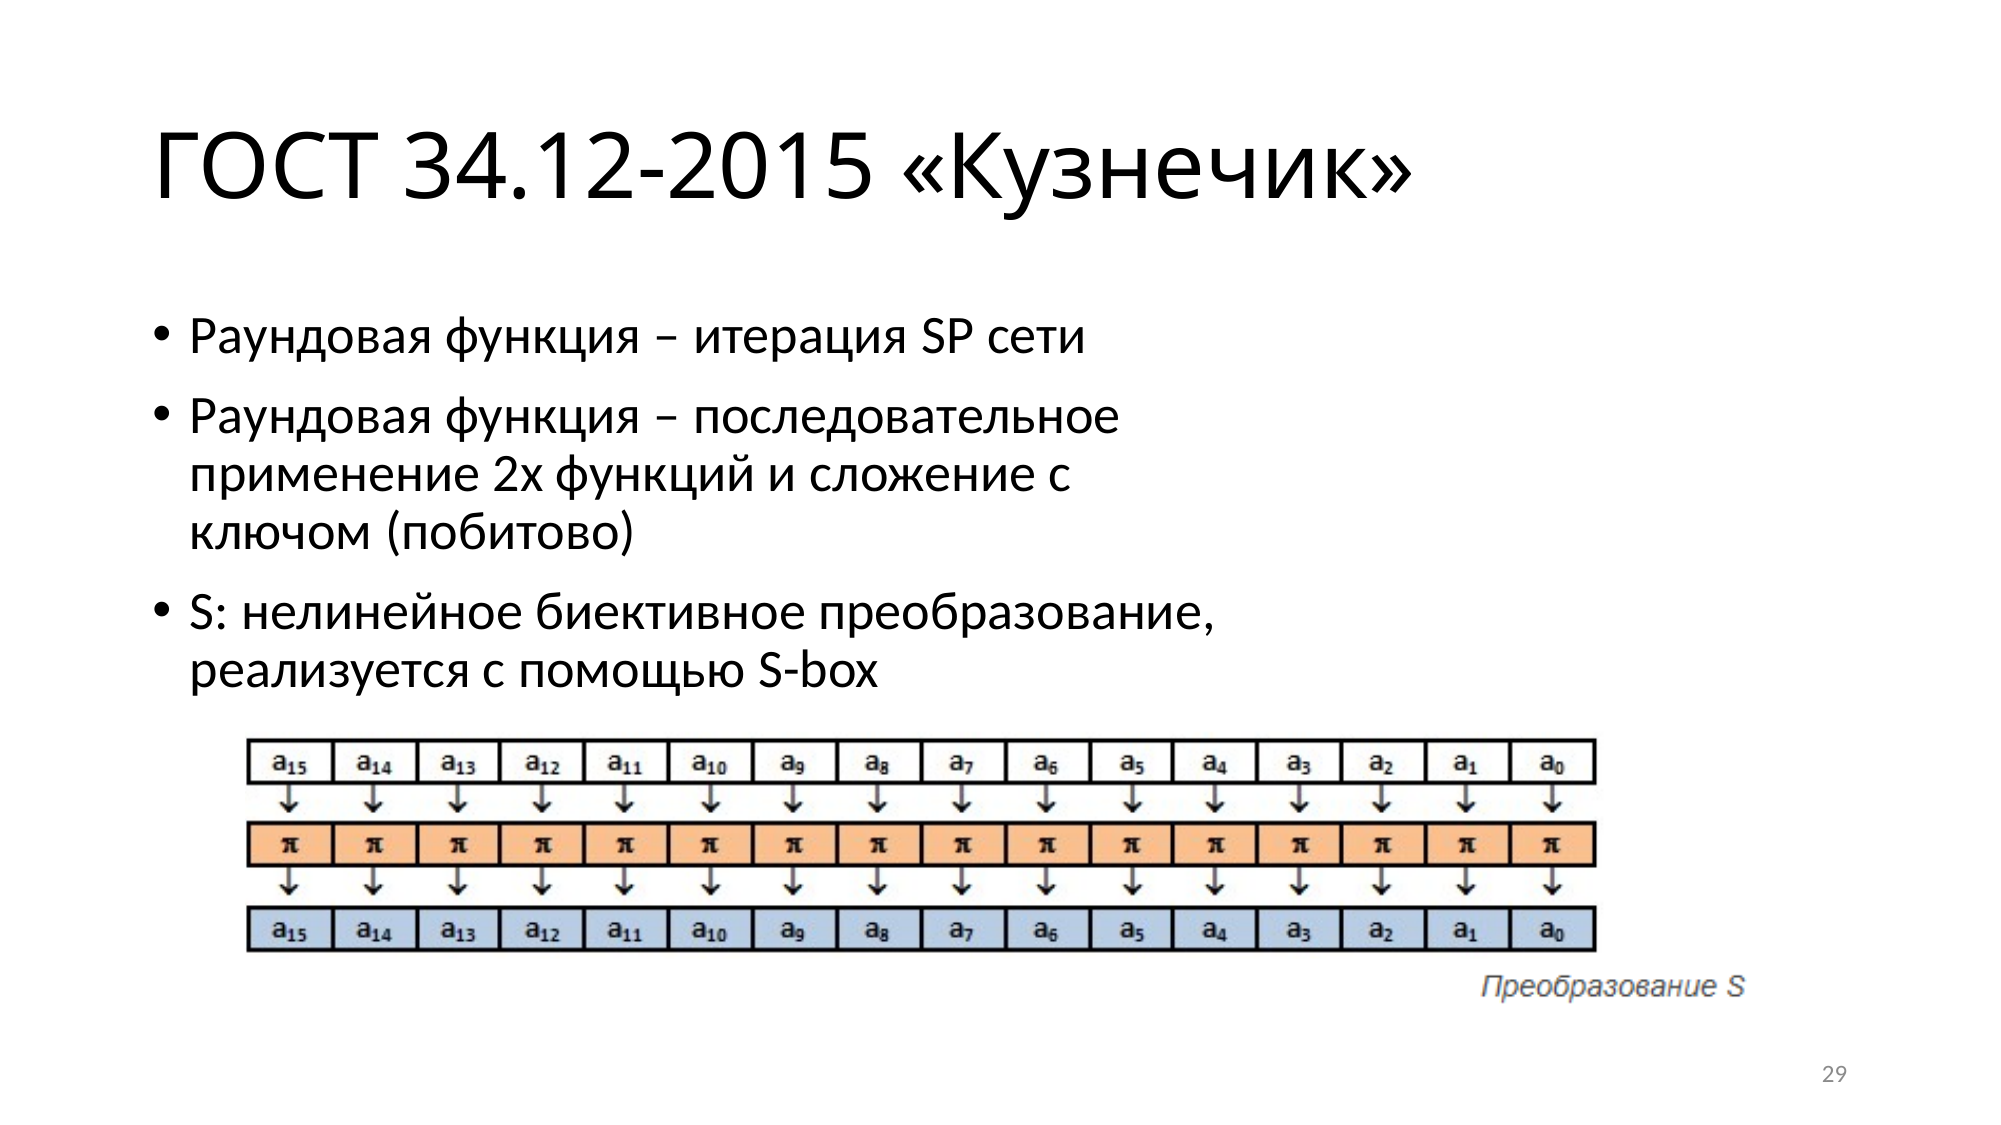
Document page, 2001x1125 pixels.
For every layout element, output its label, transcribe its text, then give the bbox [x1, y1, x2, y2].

slide_number 29 [1412, 1042, 1863, 1103]
picture [244, 703, 1768, 1014]
title ГОСТ 34.12-2015 «Кузнечик» [137, 59, 1863, 278]
list Раундовая функция – итерация SP сети Раундовая функция – последовательное применение 2х функций и сложение с ключом (побитово) S: нелинейное биективное преобразование, реализуется с помощью S-box [137, 299, 1278, 1014]
